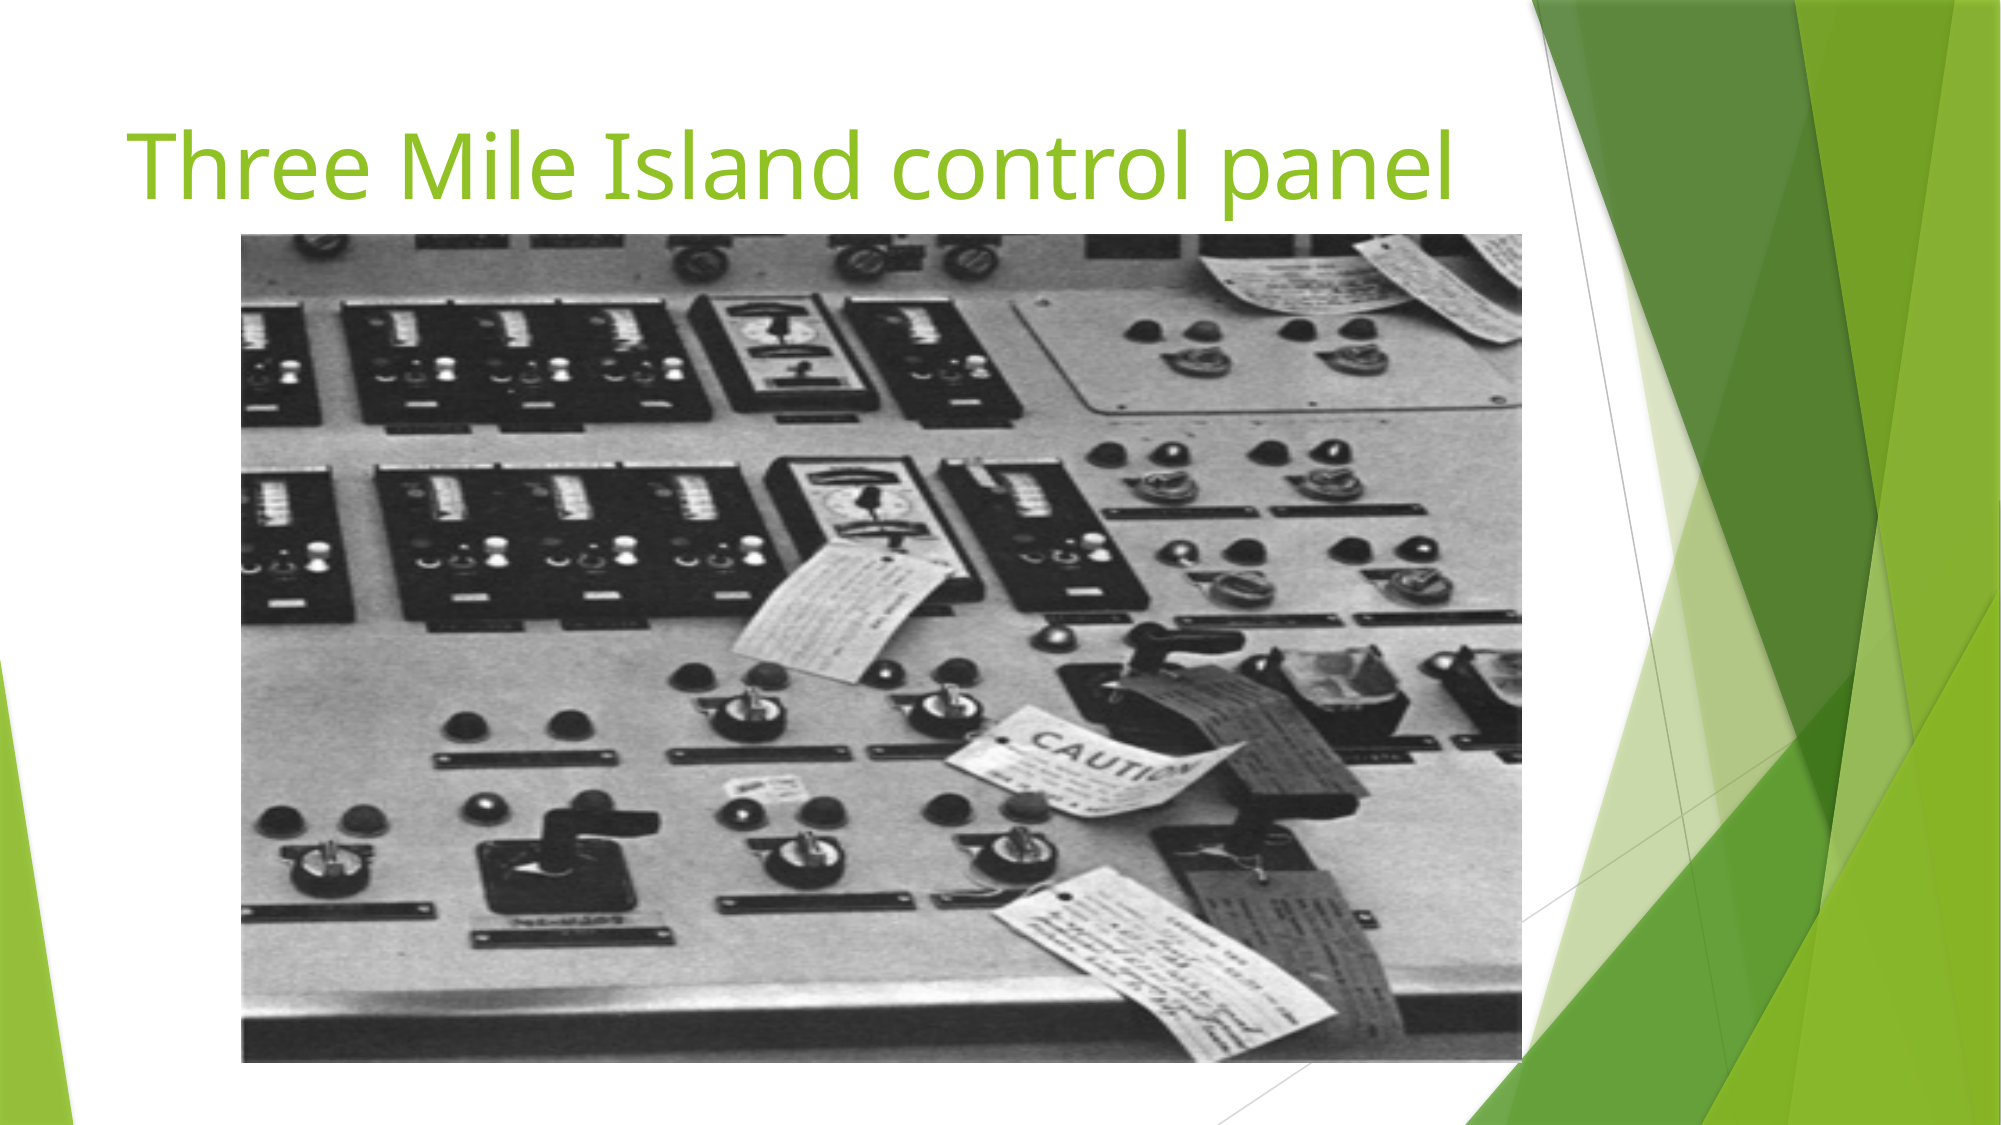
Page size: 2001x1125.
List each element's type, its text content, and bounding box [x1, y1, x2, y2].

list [241, 233, 1522, 1064]
title Three Mile Island control panel [111, 99, 1522, 317]
